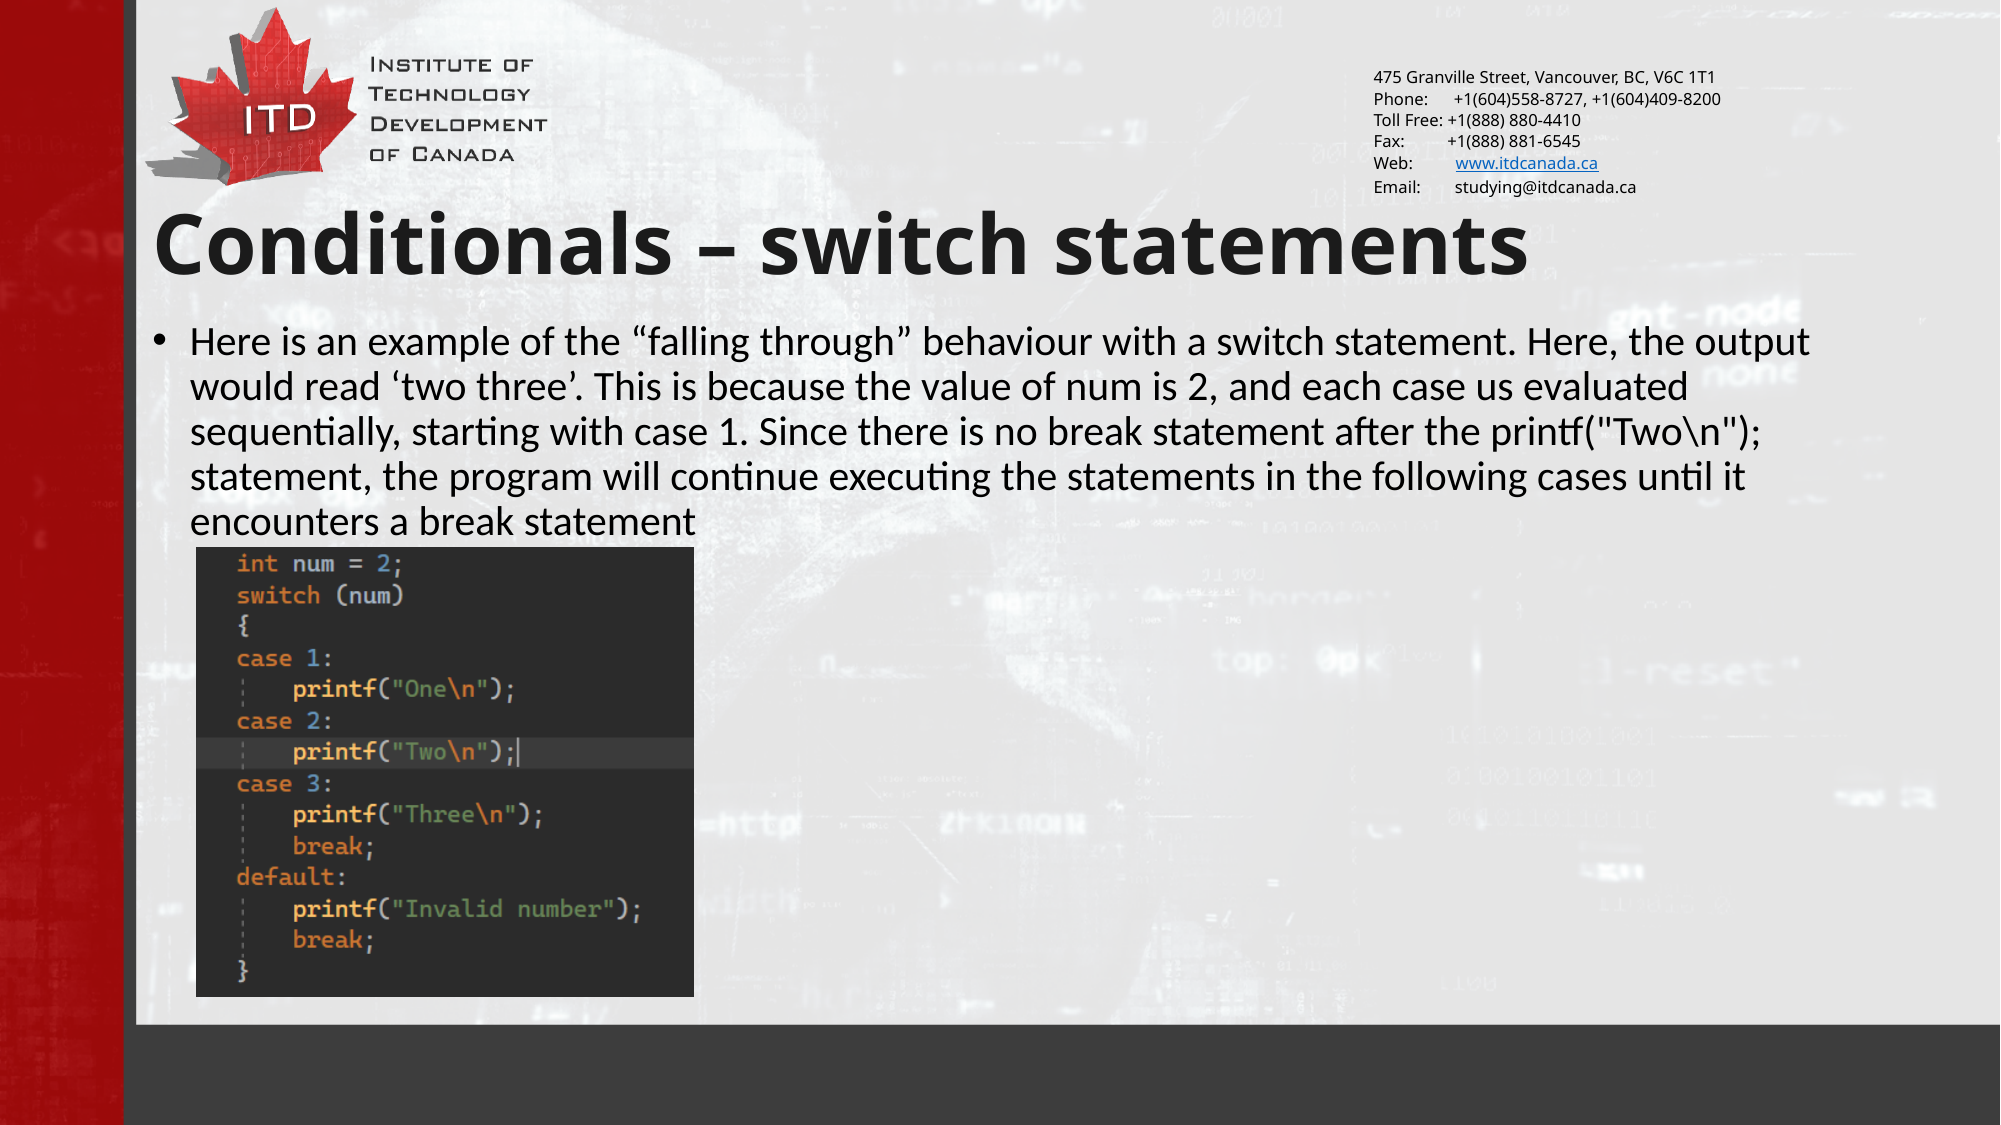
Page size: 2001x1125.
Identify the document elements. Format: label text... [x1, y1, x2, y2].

title Conditionals – switch statements [137, 195, 1863, 311]
picture [0, 0, 2000, 1125]
list Here is an example of the “falling through” behaviour with a switch statement. Here, the output would read ‘two three’. This is because the value of num is 2, and each case us evaluated sequentially, starting with case 1. Since there is no break statement after the printf("Two\n"); statement, the program will continue executing the statements in the following cases until it encounters a break statement [137, 311, 1863, 1026]
